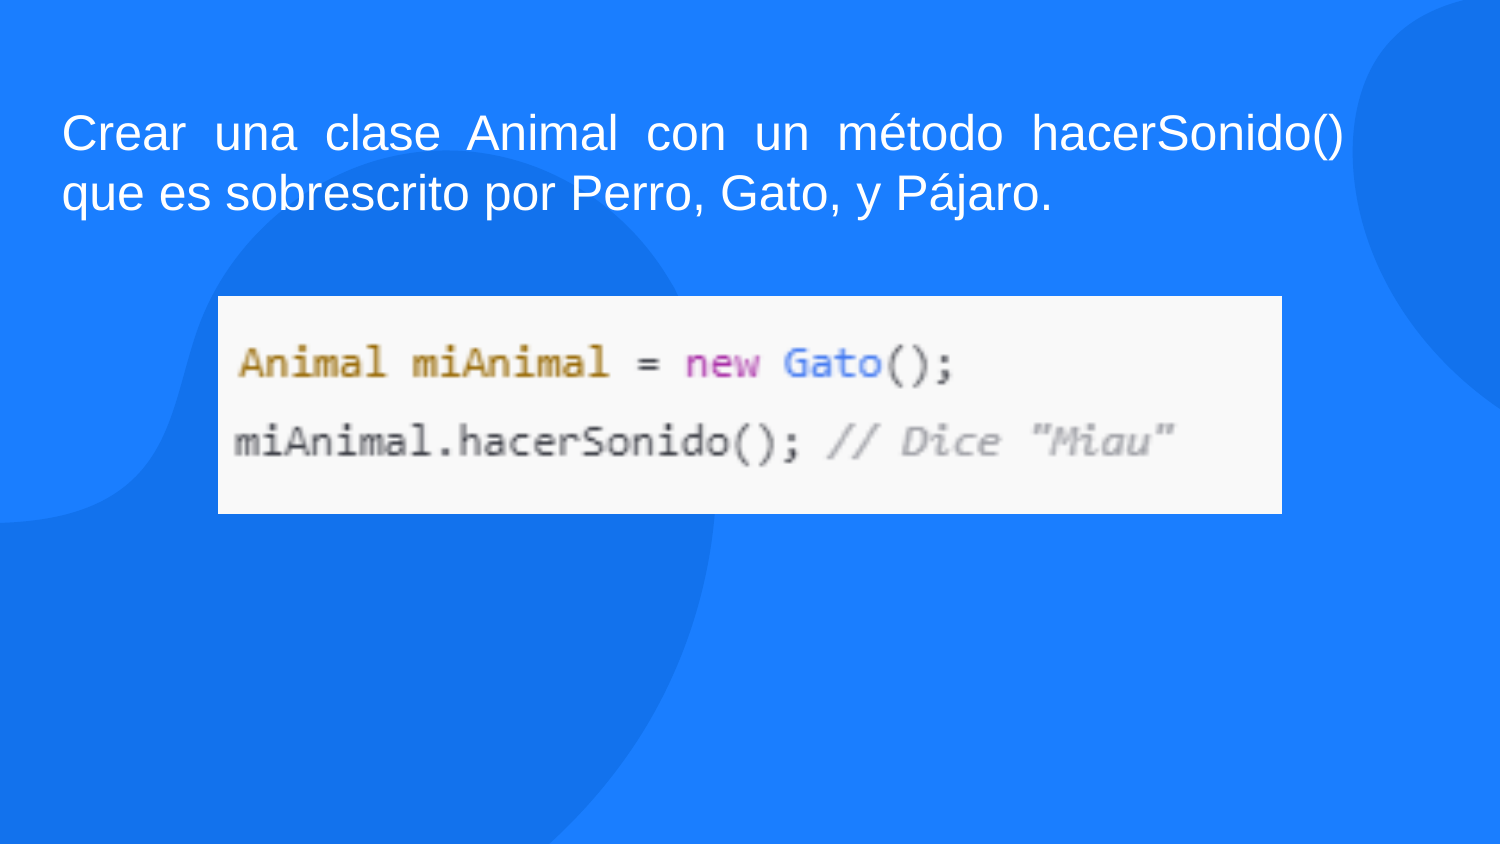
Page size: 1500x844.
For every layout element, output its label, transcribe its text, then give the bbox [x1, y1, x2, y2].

picture [217, 295, 1283, 515]
text_box [47, 75, 1317, 220]
text_box Crear una clase Animal con un método hacerSonido() que es sobrescrito por Perro, Gato, y Pájaro. [46, 92, 1361, 228]
